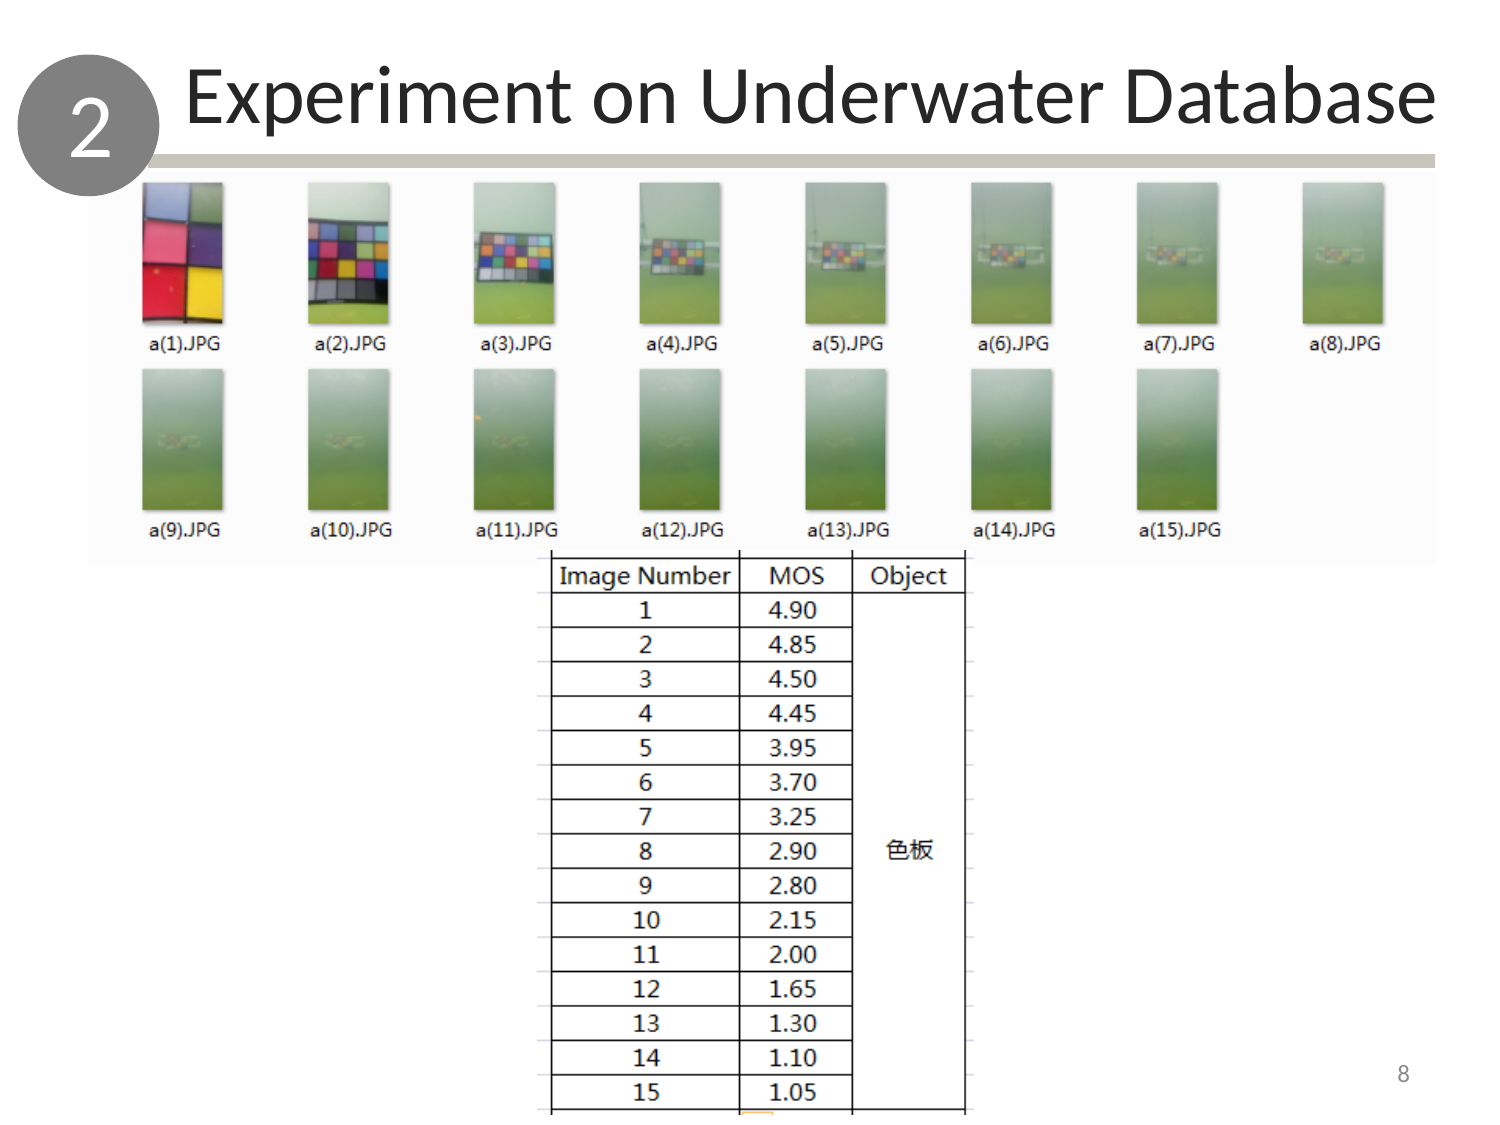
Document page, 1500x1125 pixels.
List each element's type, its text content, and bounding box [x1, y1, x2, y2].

picture [88, 172, 1436, 1115]
text_box 2 [53, 58, 160, 183]
text_box [60, 52, 117, 58]
slide_number 8 [1074, 1042, 1425, 1103]
text_box Experiment on Underwater Database [141, 32, 1483, 148]
text_box [15, 61, 83, 199]
